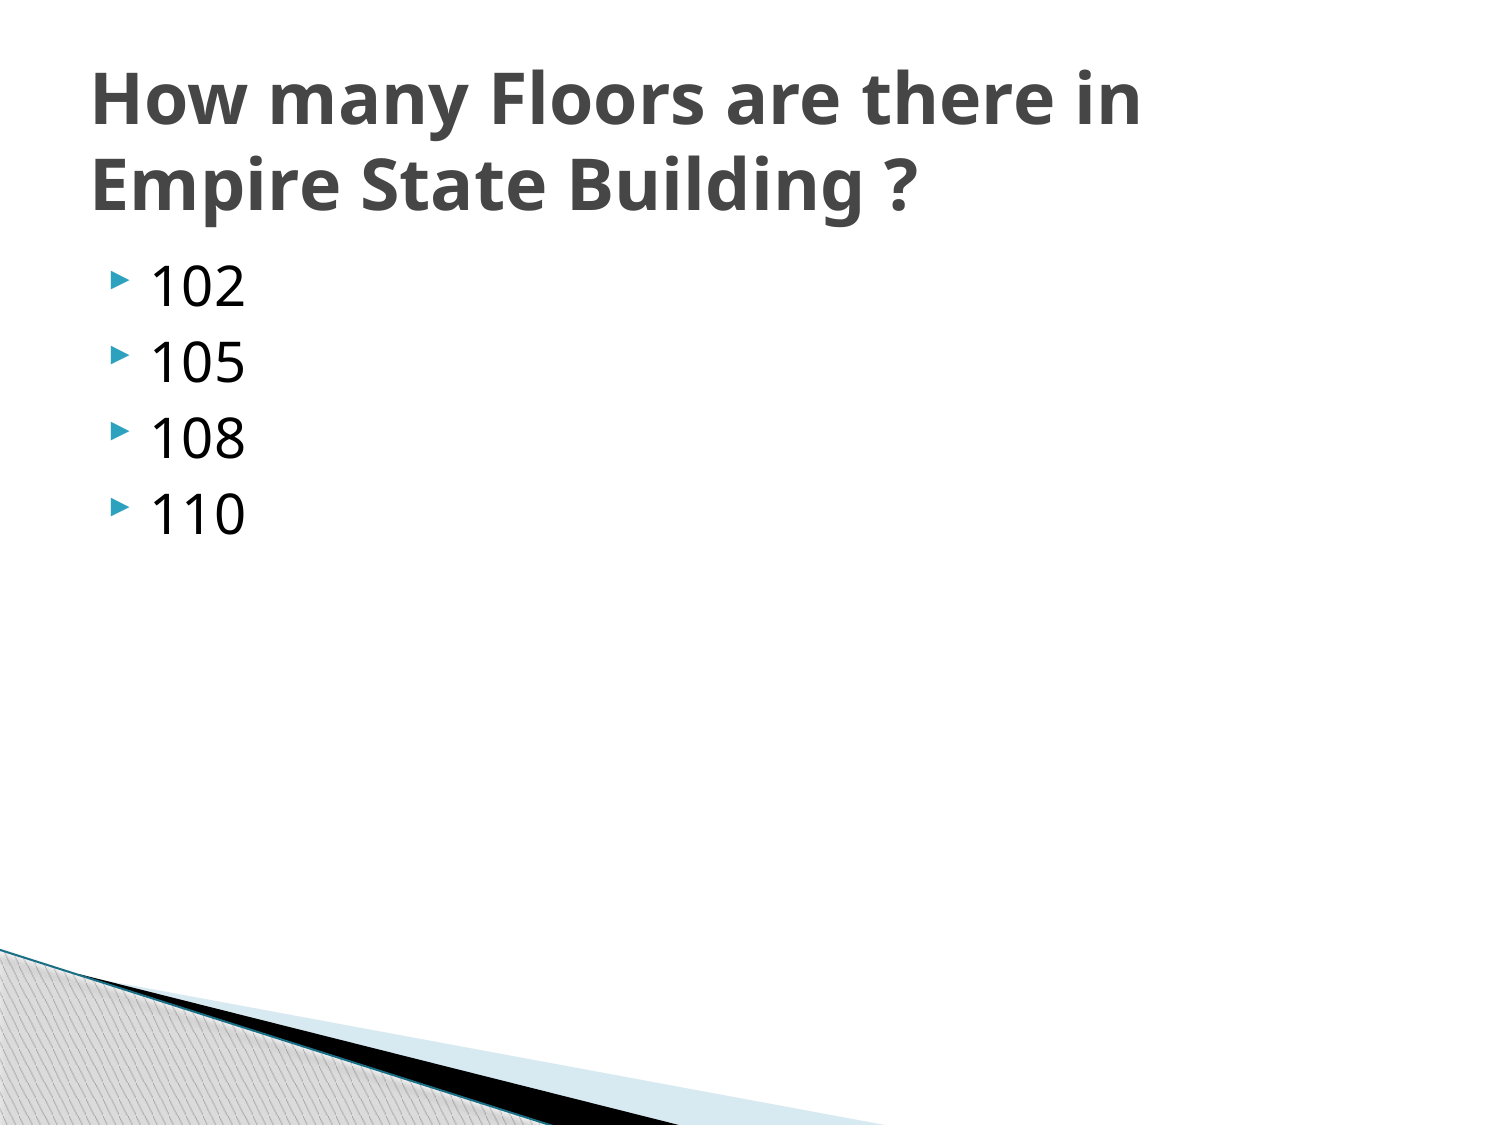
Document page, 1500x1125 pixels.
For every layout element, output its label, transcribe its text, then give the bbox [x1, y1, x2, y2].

title How many Floors are there in Empire State Building ? [75, 45, 1425, 233]
list 102 105 108 110 [75, 243, 1425, 986]
